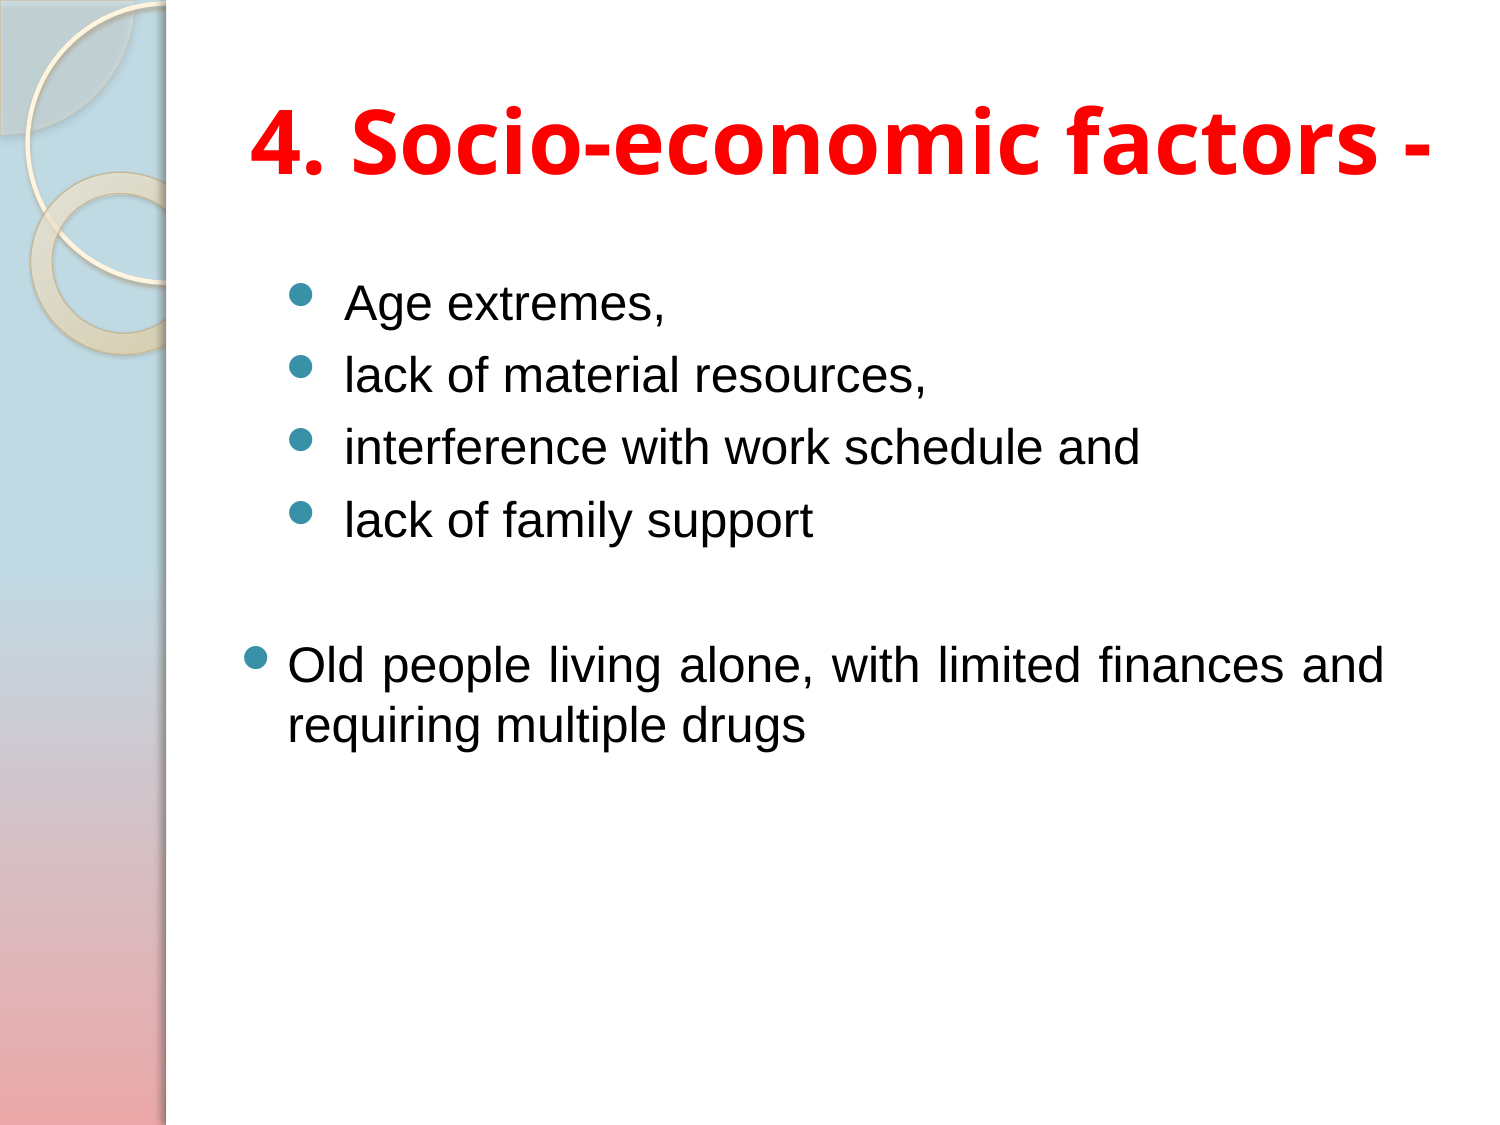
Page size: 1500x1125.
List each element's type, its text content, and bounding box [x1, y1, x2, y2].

list Age extremes, lack of material resources, interference with work schedule and lack of family support Old people living alone, with limited finances and requiring multiple drugs [212, 262, 1400, 918]
title 4. Socio-economic factors - [235, 45, 1466, 233]
